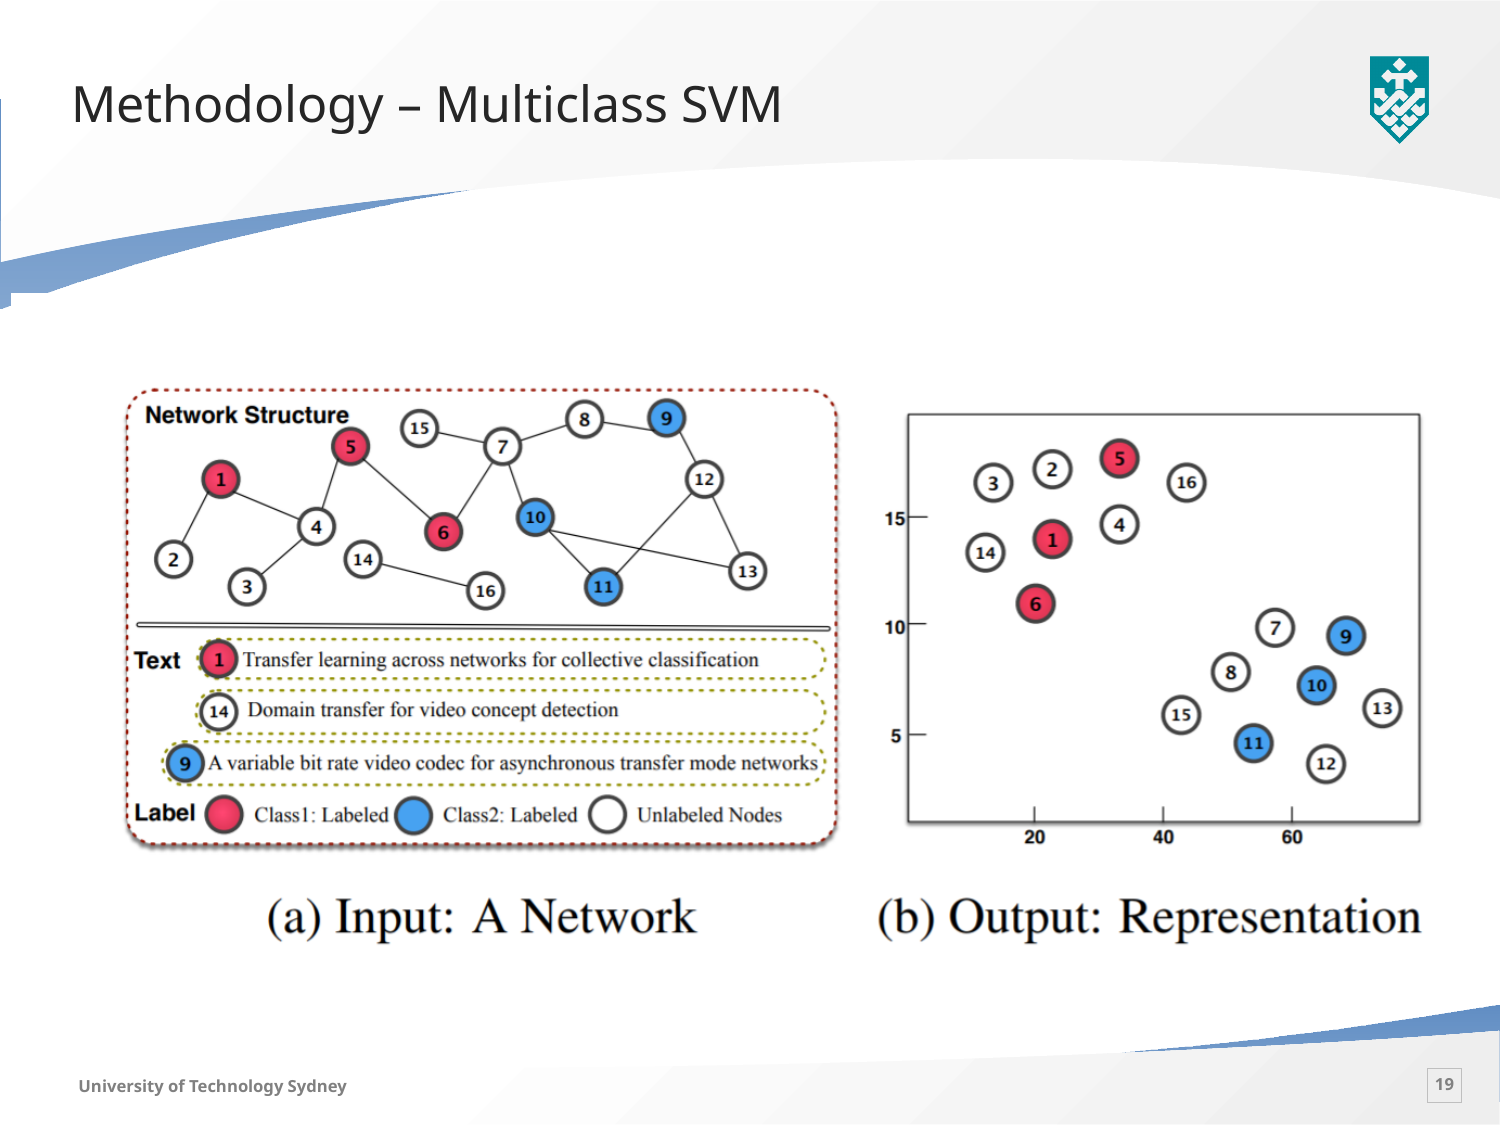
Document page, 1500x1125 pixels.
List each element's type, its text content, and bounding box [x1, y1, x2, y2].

picture [1370, 56, 1429, 144]
picture [11, 292, 1500, 993]
text_box Methodology – Multiclass SVM [59, 60, 1409, 148]
